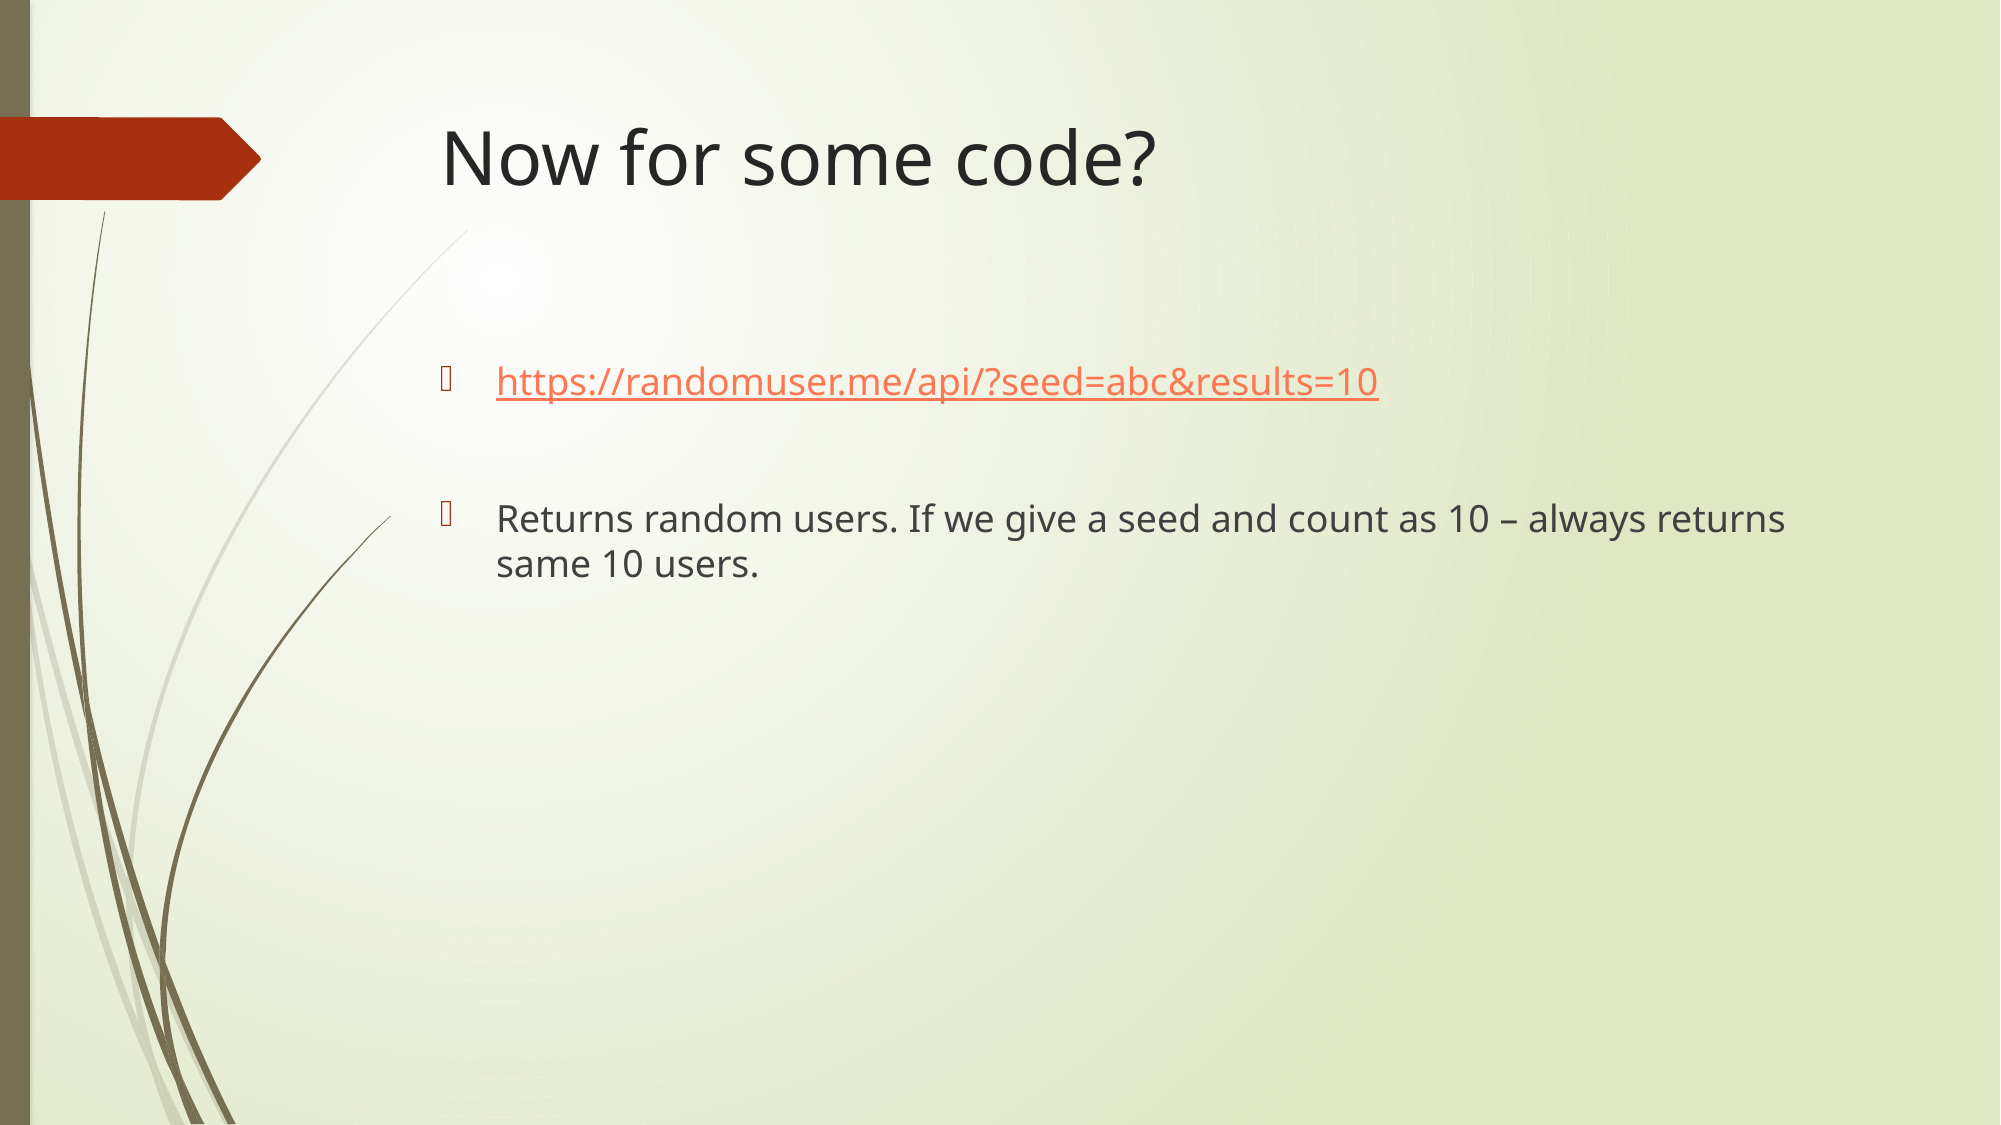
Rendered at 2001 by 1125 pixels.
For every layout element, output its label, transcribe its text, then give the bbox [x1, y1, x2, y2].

title Now for some code? [425, 102, 1888, 313]
list https://randomuser.me/api/?seed=abc&results=10 Returns random users. If we give a seed and count as 10 – always returns same 10 users. [424, 350, 1888, 970]
